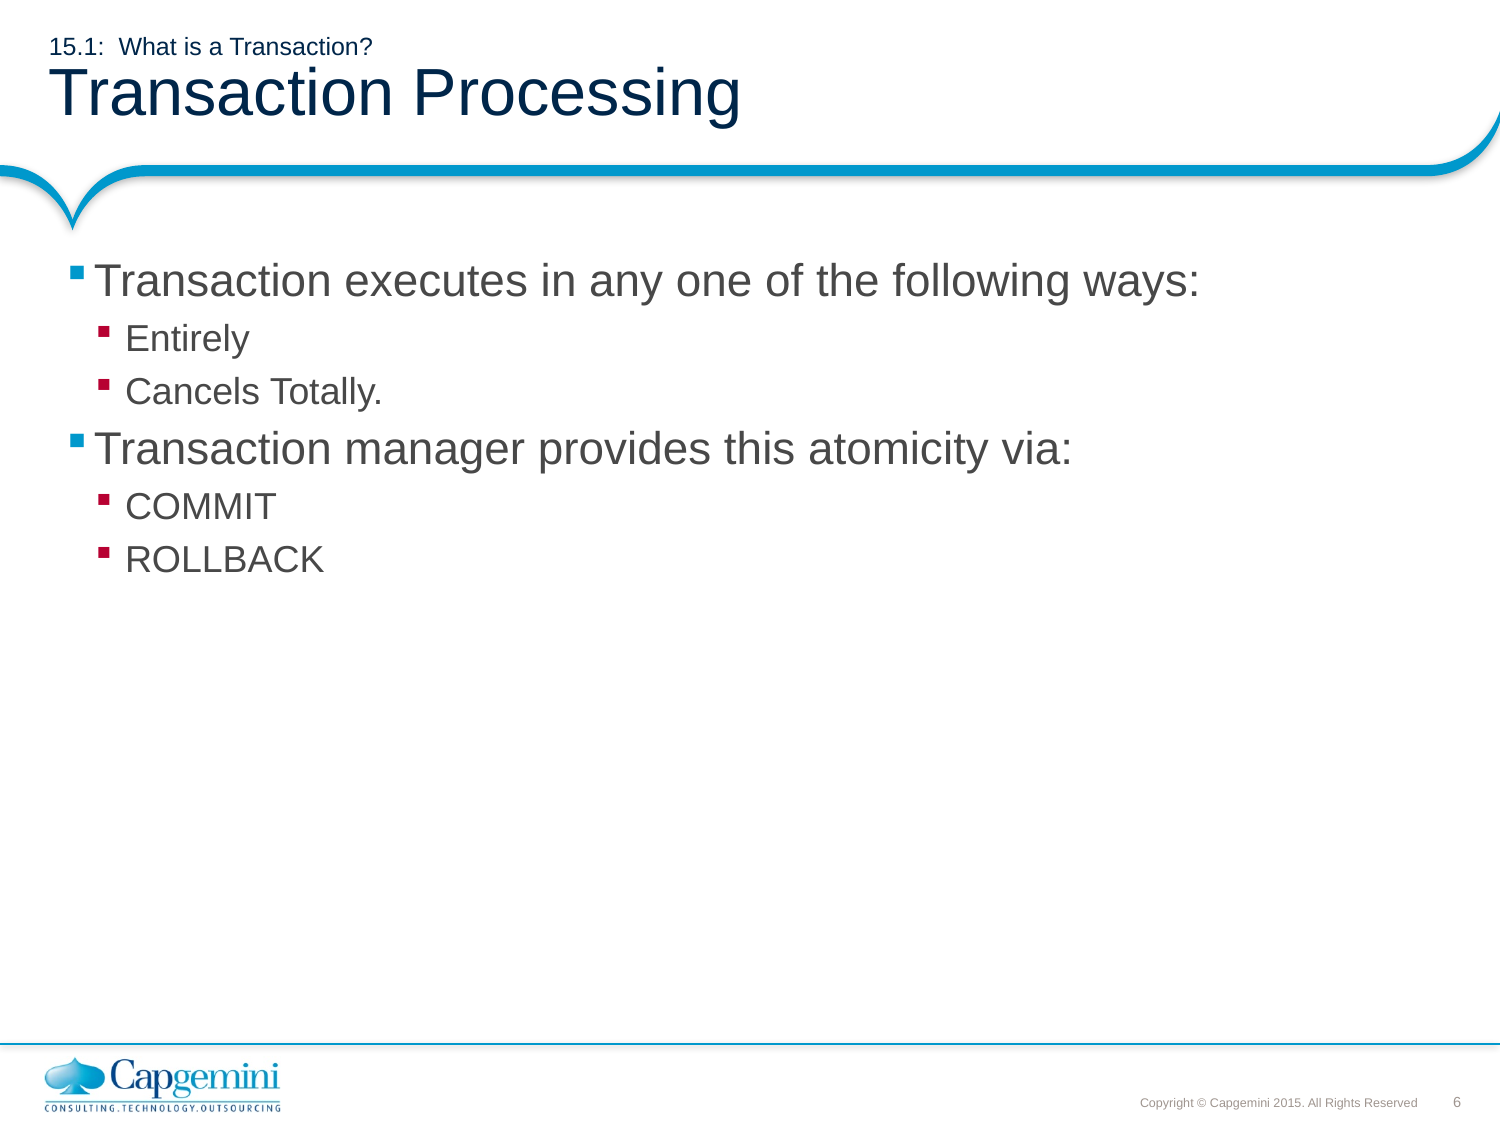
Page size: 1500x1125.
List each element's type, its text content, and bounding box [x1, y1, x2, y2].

list Transaction executes in any one of the following ways: Entirely Cancels Totally. Transaction manager provides this atomicity via: COMMIT ROLLBACK [48, 245, 1500, 1007]
title 15.1: What is a Transaction? Transaction Processing [0, 0, 1500, 165]
picture [44, 1056, 281, 1113]
